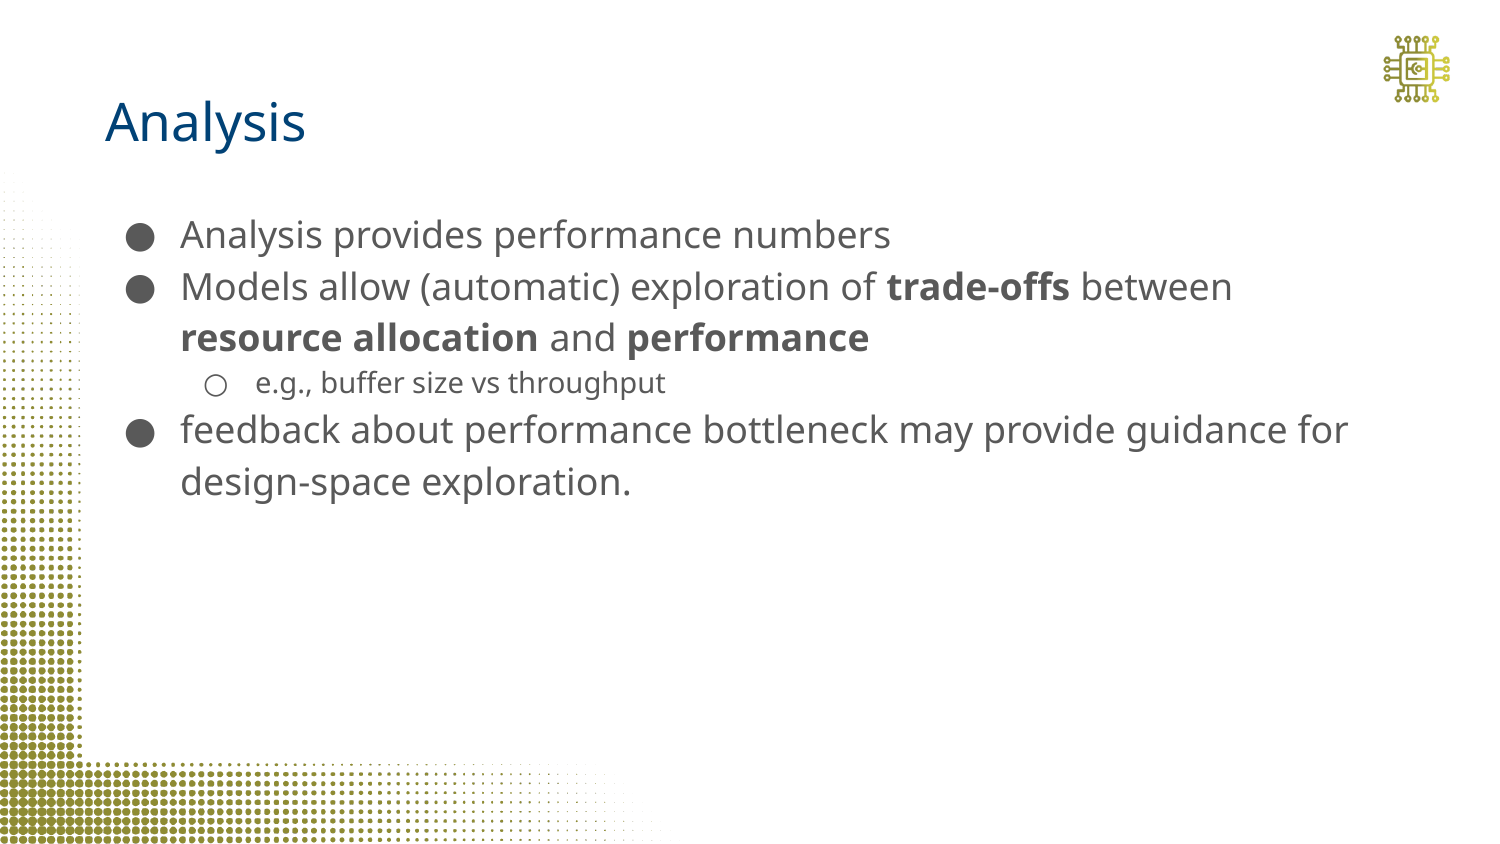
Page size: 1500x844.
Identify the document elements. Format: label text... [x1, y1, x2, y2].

picture [0, 0, 1500, 844]
title Analysis [90, 72, 1368, 167]
list Analysis provides performance numbers Models allow (automatic) exploration of trade-offs between resource allocation and performance e.g., buffer size vs throughput feedback about performance bottleneck may provide guidance for design-space exploration. [90, 189, 1407, 750]
